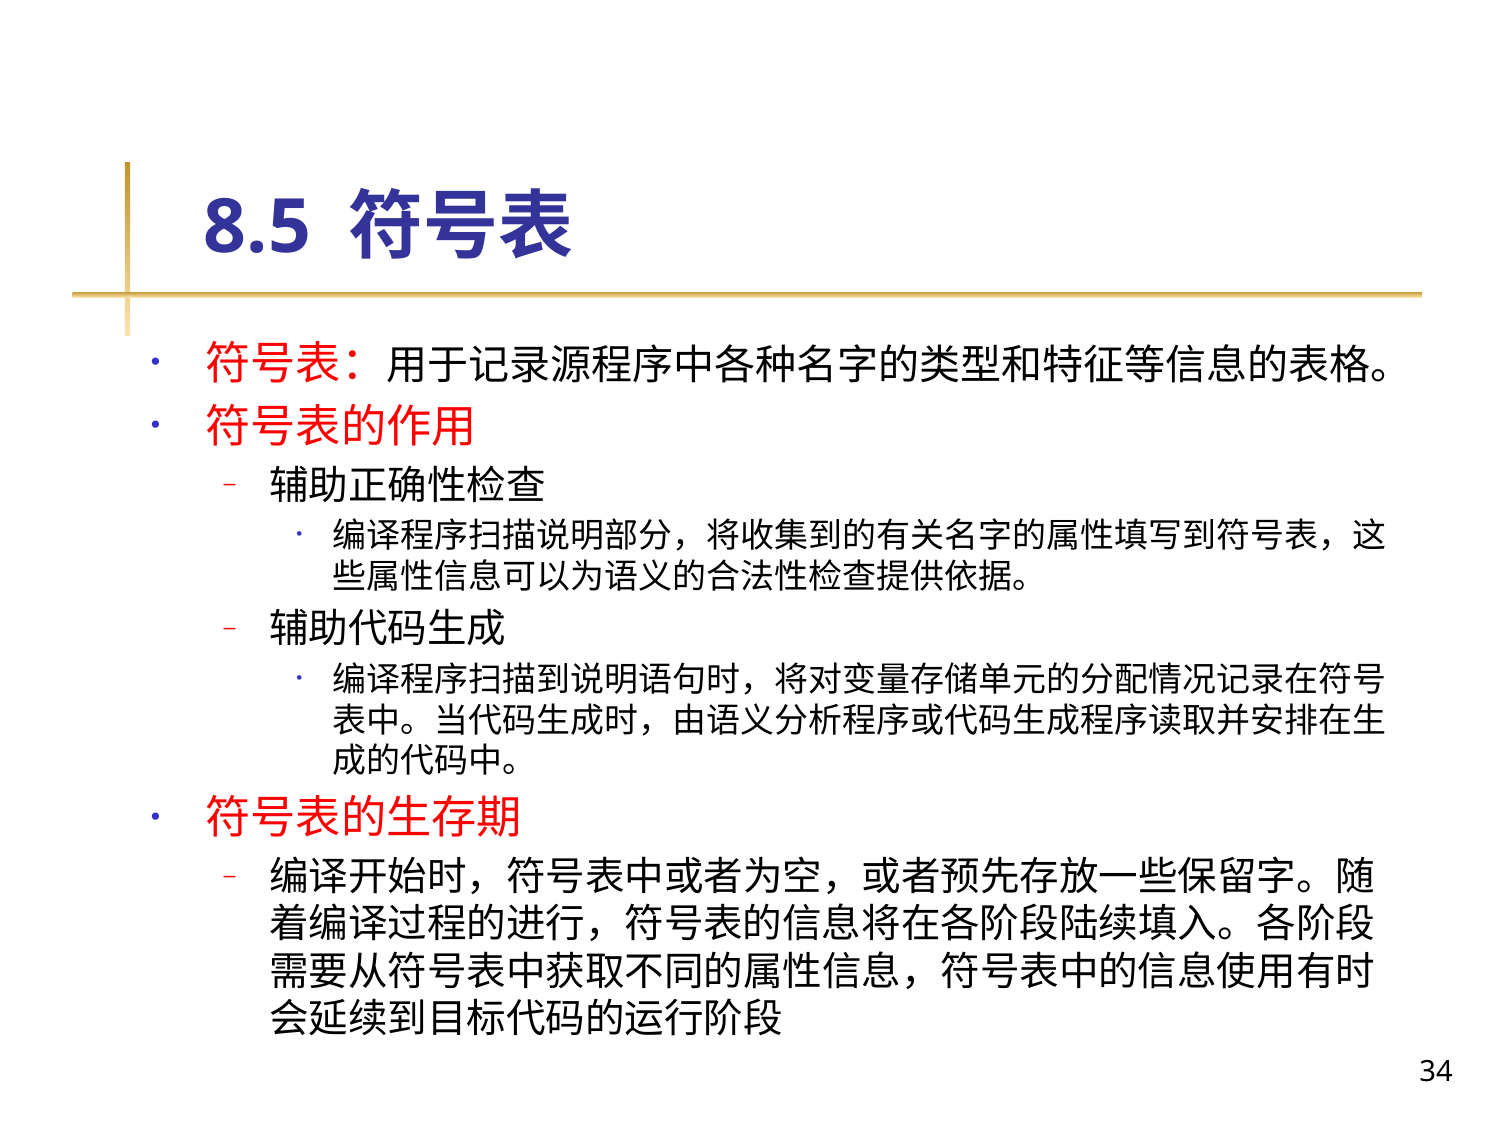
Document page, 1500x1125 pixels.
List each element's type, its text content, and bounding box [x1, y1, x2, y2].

title 8.5 符号表 [188, 34, 1468, 276]
list 符号表：用于记录源程序中各种名字的类型和特征等信息的表格。 符号表的作用 辅助正确性检查 编译程序扫描说明部分，将收集到的有关名字的属性填写到符号表，这些属性信息可以为语义的合法性检查提供依据。 辅助代码生成 编译程序扫描到说明语句时，将对变量存储单元的分配情况记录在符号表中。当代码生成时，由语义分析程序或代码生成程序读取并安排在生成的代码中。 符号表的生存期 编译开始时，符号表中或者为空，或者预先存放一些保留字。随着编译过程的进行，符号表的信息将在各阶段陆续填入。各阶段需要从符号表中获取不同的属性信息，符号表中的信息使用有时会延续到目标代码的运行阶段 [135, 326, 1411, 1059]
slide_number 34 [1154, 1023, 1468, 1100]
